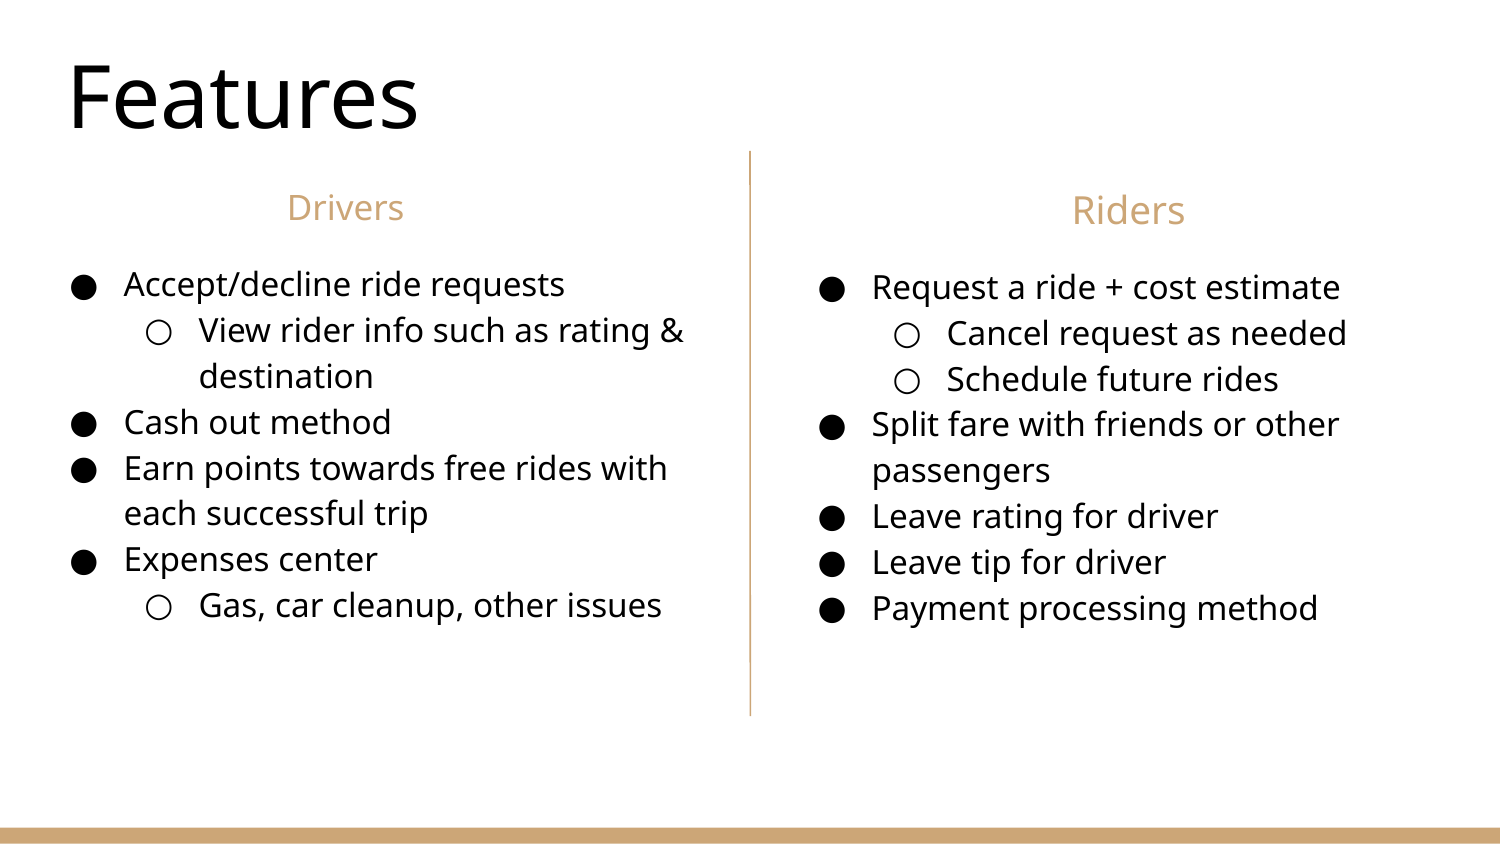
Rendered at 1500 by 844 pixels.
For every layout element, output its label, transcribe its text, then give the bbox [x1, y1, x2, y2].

title Drivers [184, 170, 507, 242]
list Request a ride + cost estimate Cancel request as needed Schedule future rides Split fare with friends or other passengers Leave rating for driver Leave tip for driver Payment processing method [781, 245, 1476, 786]
title Features [51, 24, 1449, 161]
list Accept/decline ride requests View rider info such as rating & destination Cash out method Earn points towards free rides with each successful trip Expenses center Gas, car cleanup, other issues [33, 242, 728, 794]
title Riders [1002, 170, 1255, 245]
